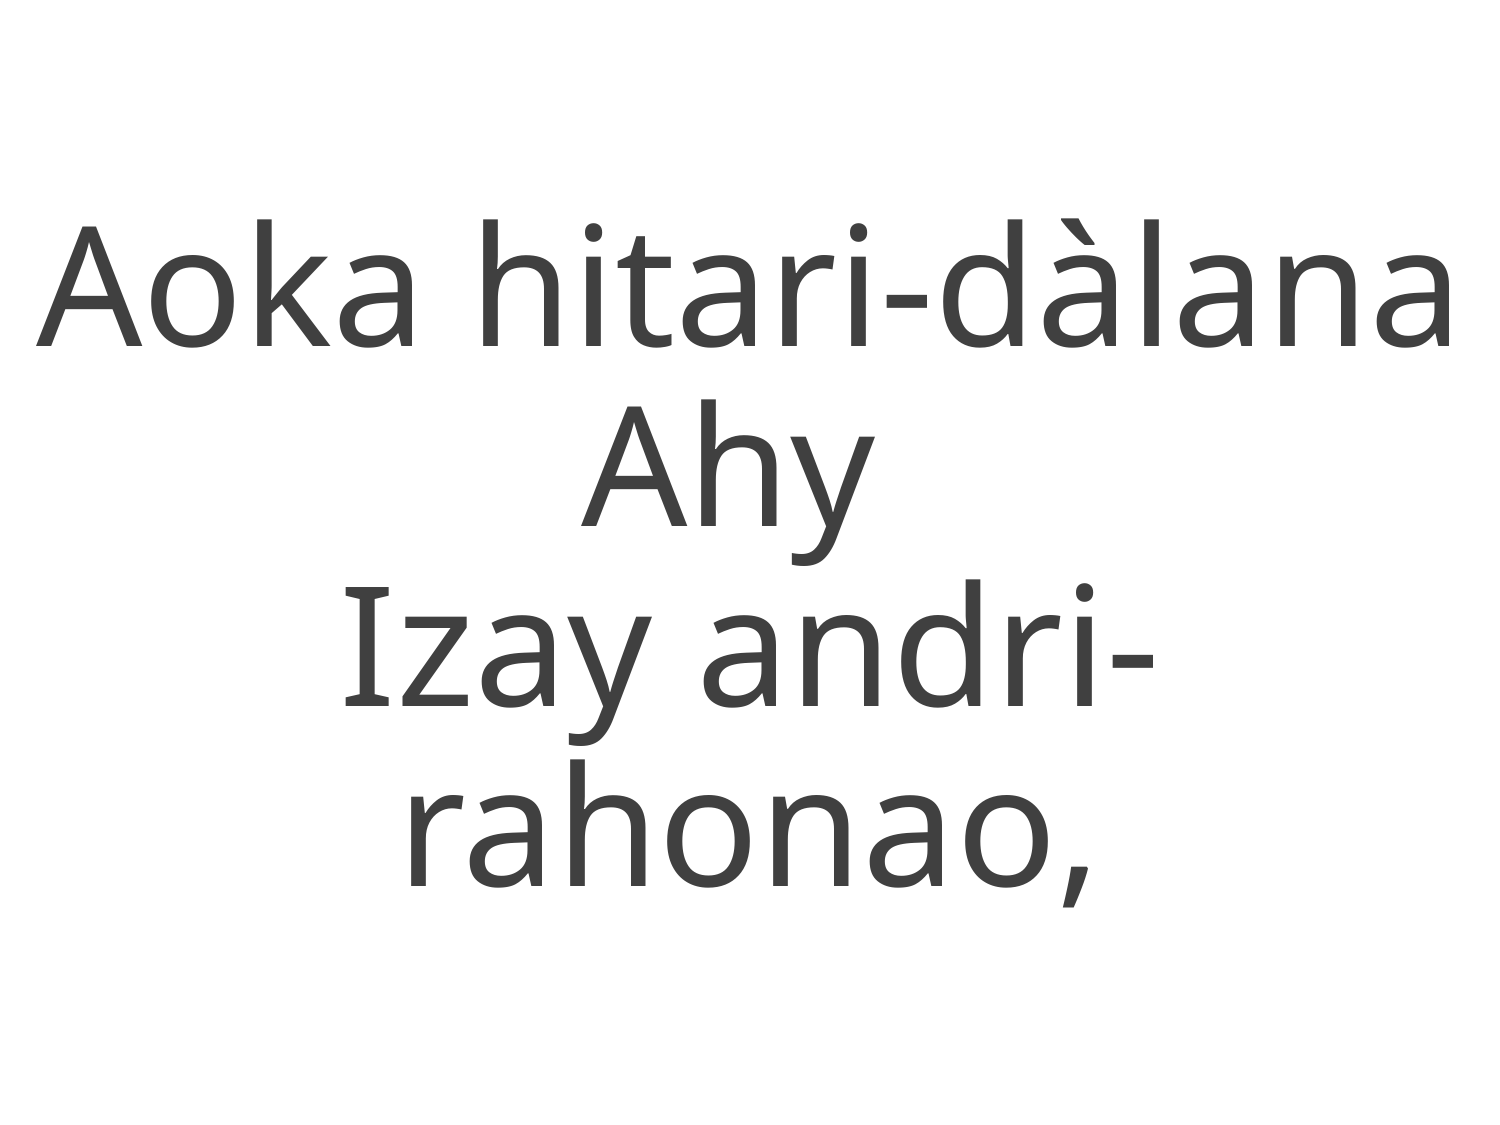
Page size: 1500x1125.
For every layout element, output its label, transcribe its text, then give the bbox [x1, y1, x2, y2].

title Aoka hitari-dàlana Ahy Izay andri-rahonao, [0, 453, 1500, 672]
